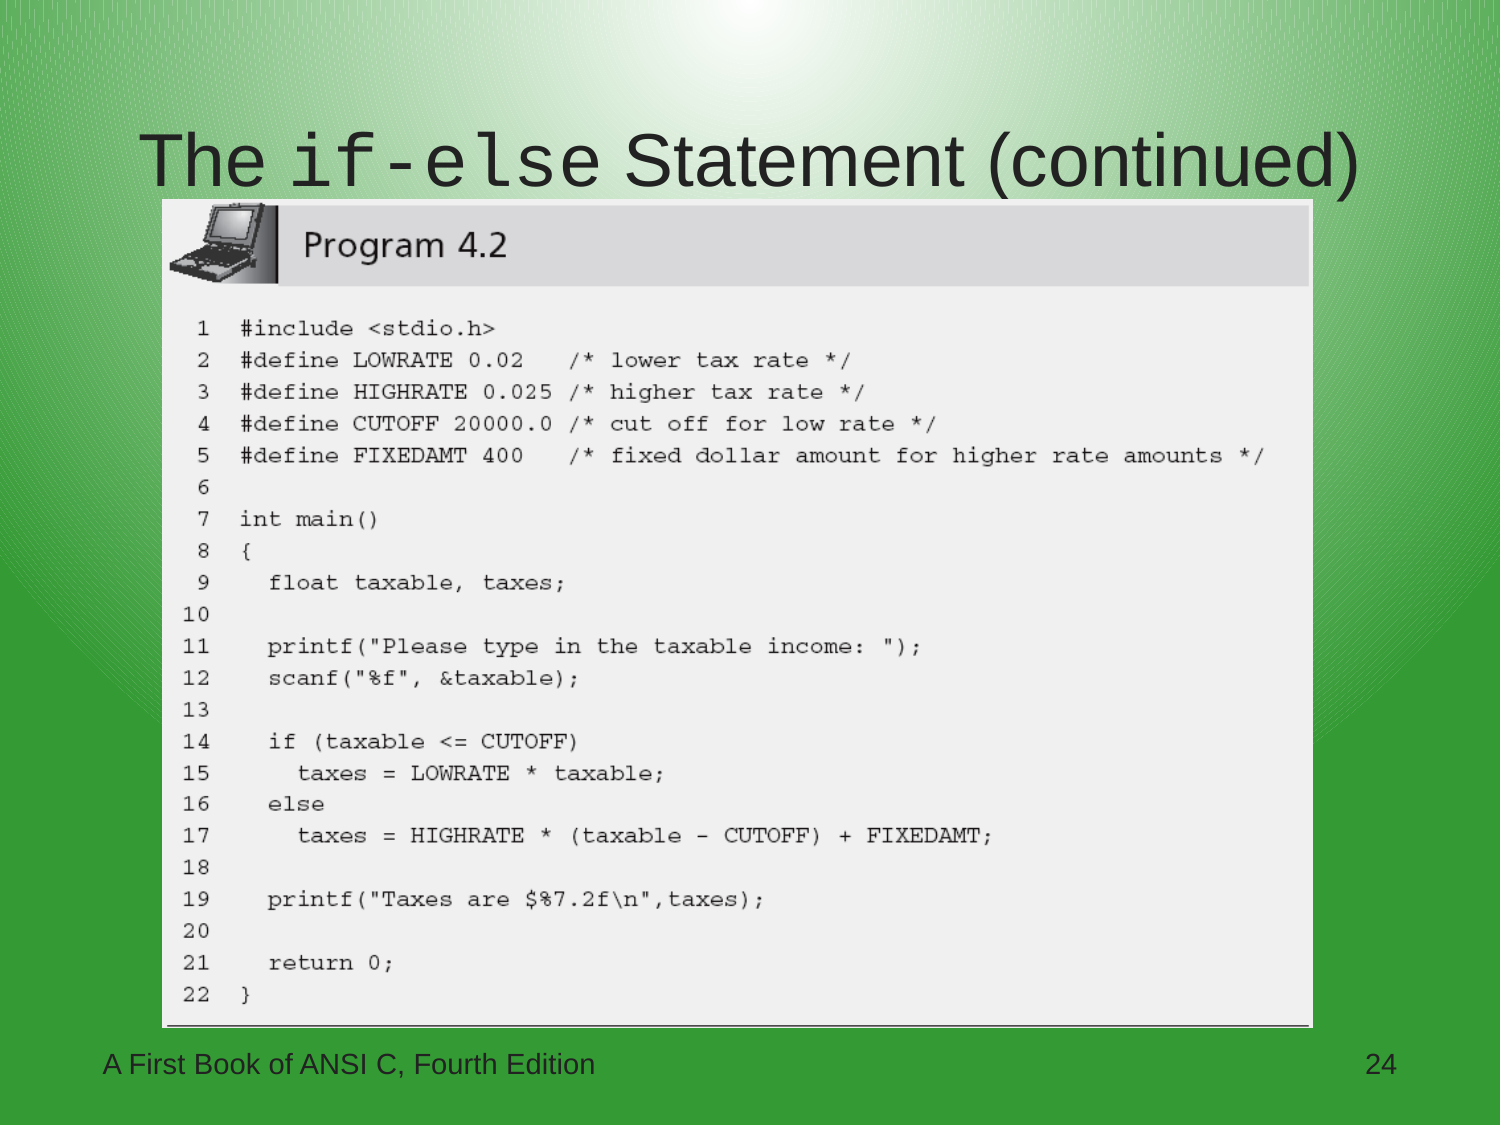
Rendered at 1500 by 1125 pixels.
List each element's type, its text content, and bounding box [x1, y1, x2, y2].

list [162, 199, 1314, 1028]
title The if-else Statement (continued) [87, 62, 1413, 250]
slide_number 24 [1074, 1037, 1413, 1101]
footer A First Book of ANSI C, Fourth Edition [87, 1037, 1051, 1101]
